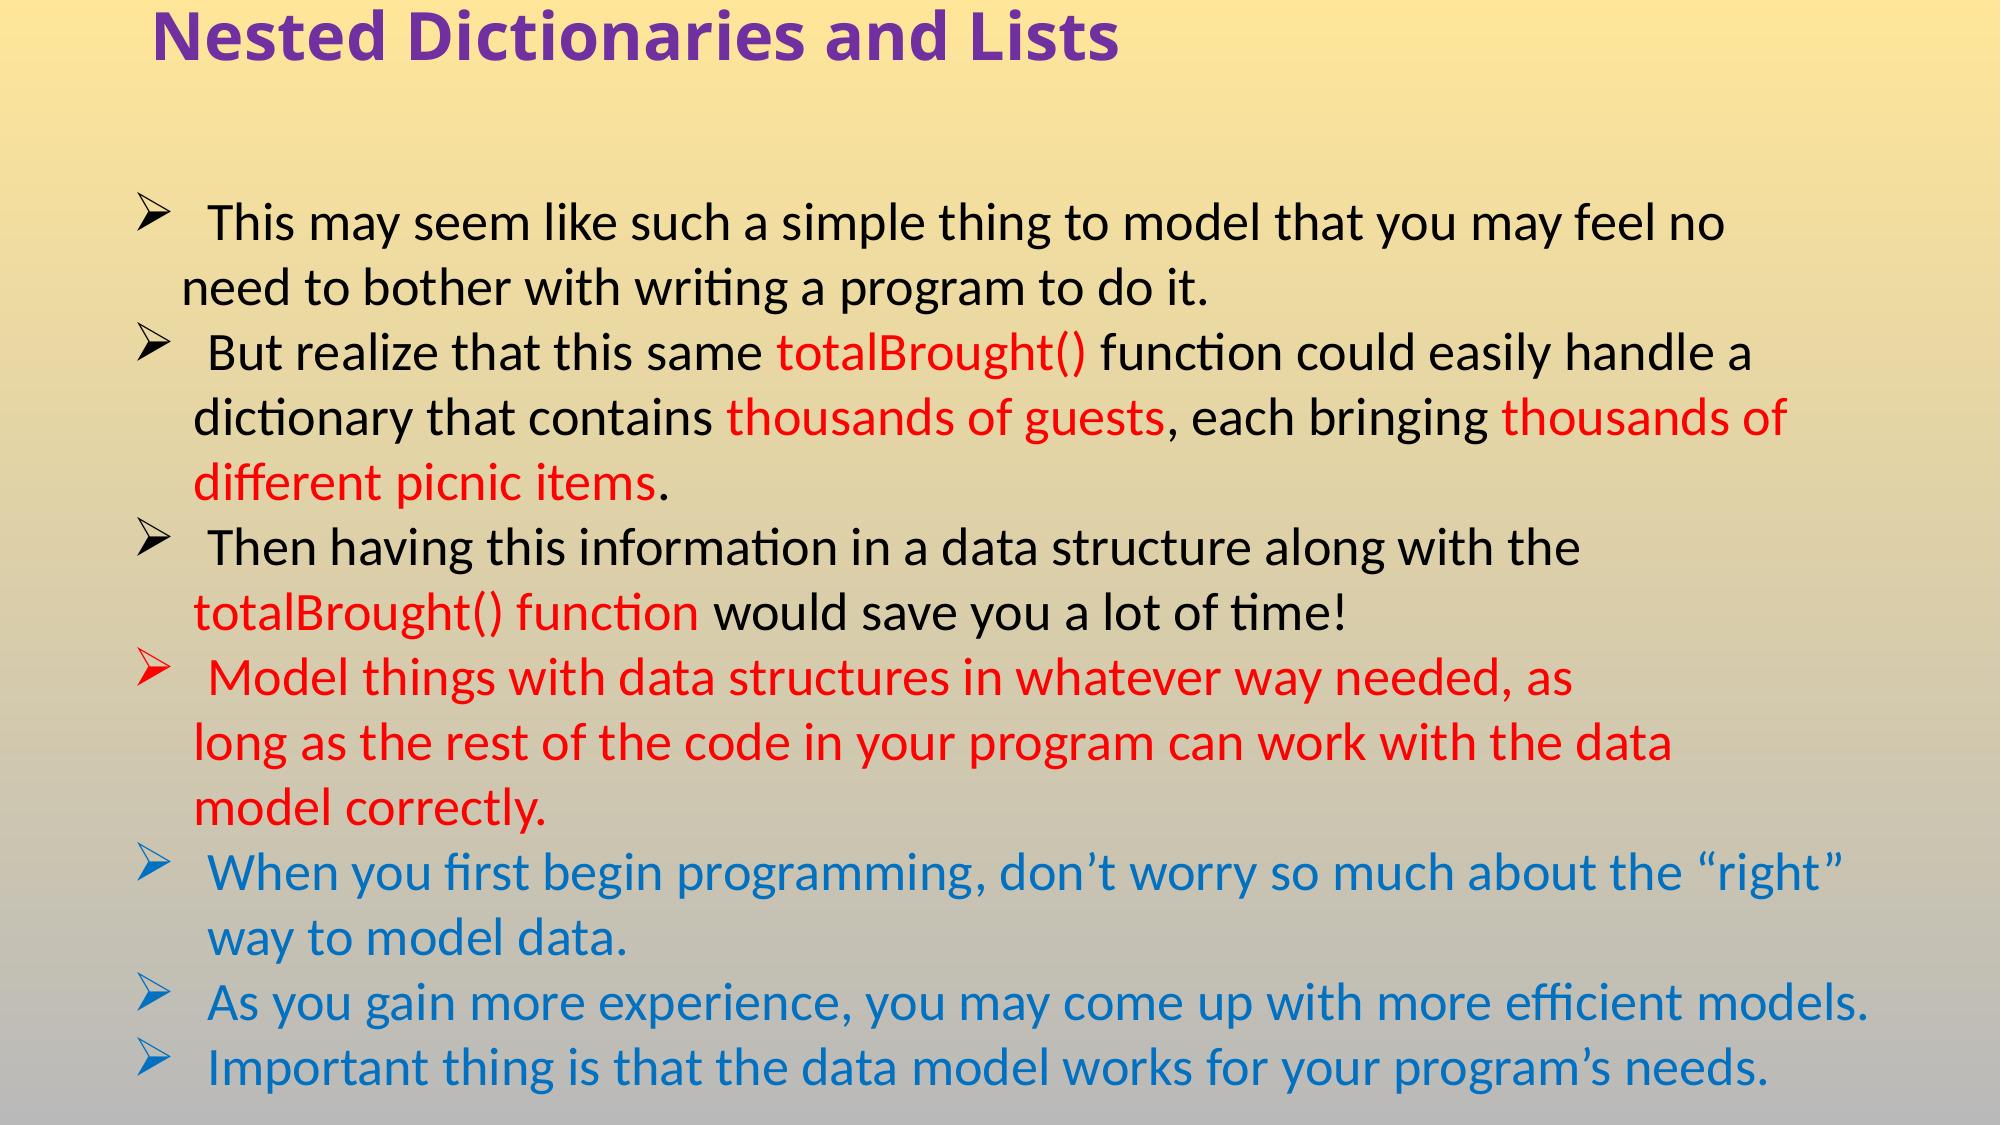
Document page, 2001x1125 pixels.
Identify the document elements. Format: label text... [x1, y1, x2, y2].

title Nested Dictionaries and Lists [0, 0, 2000, 171]
text_box This may seem like such a simple thing to model that you may feel no need to bother with writing a program to do it. But realize that this same totalBrought() function could easily handle a dictionary that contains thousands of guests, each bringing thousands of different picnic items. Then having this information in a data structure along with the totalBrought() function would save you a lot of time! Model things with data structures in whatever way needed, as long as the rest of the code in your program can work with the data model correctly. When you first begin programming, don’t worry so much about the “right” way to model data. As you gain more experience, you may come up with more efficient models. Important thing is that the data model works for your program’s needs. [117, 179, 1894, 1104]
